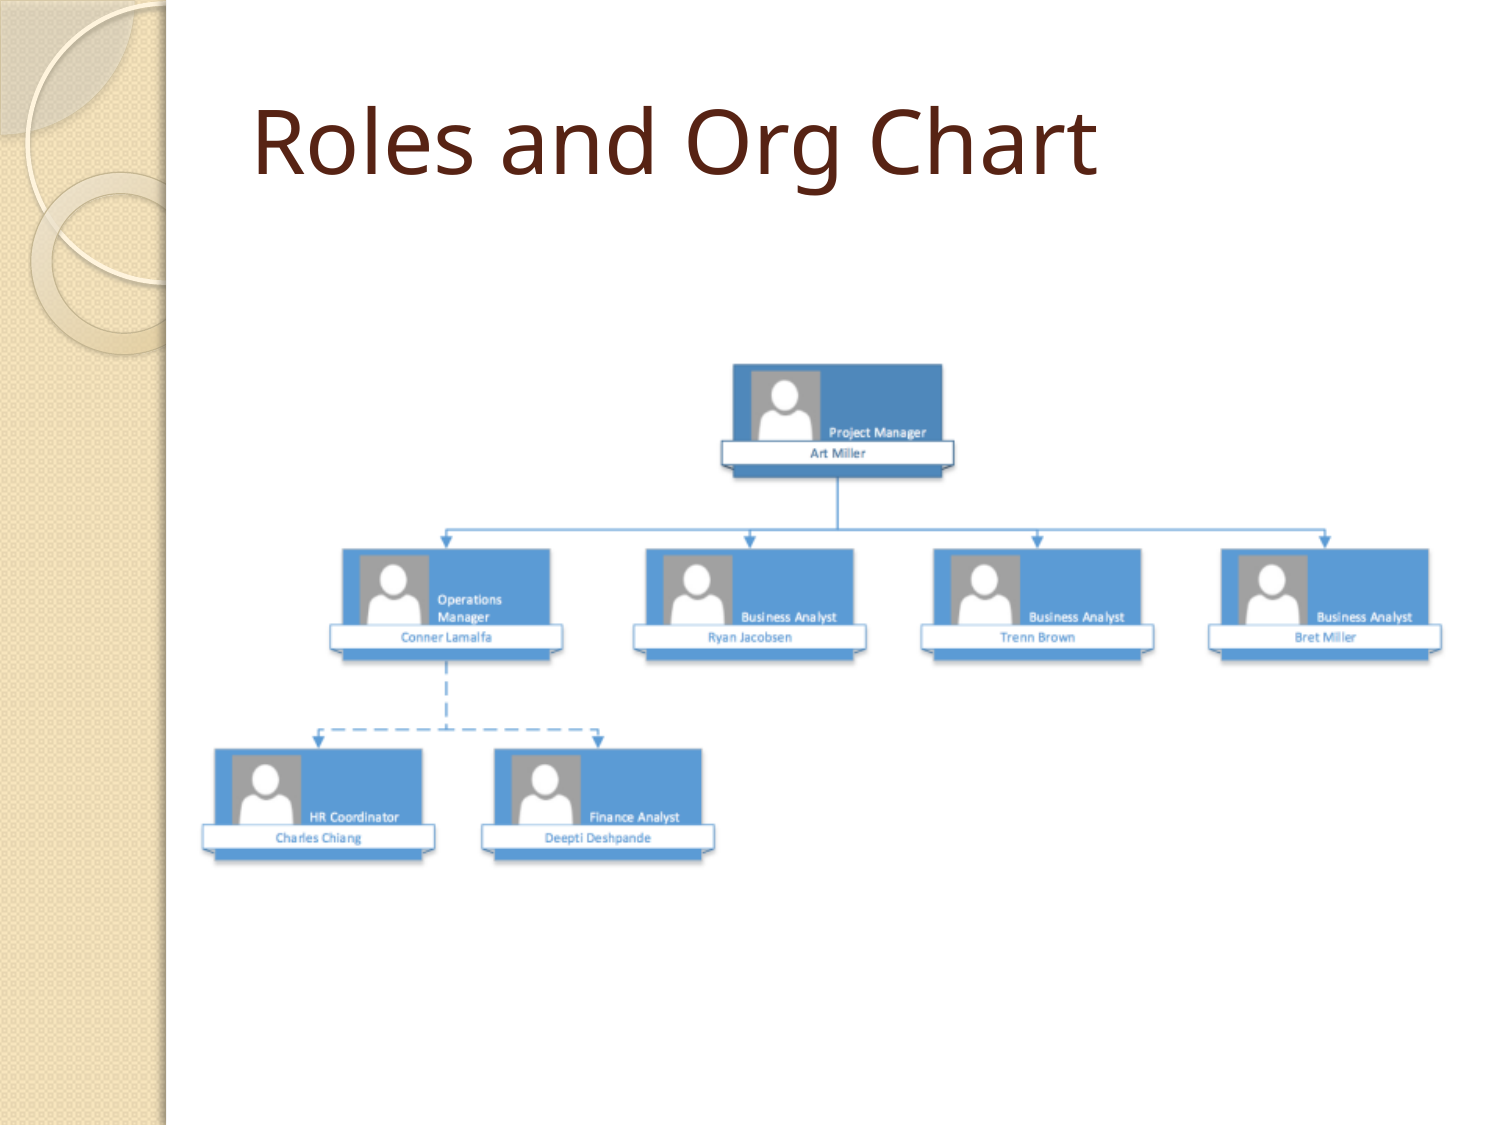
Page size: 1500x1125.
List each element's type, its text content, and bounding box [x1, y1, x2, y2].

picture [181, 350, 1466, 885]
title Roles and Org Chart [235, 45, 1466, 233]
